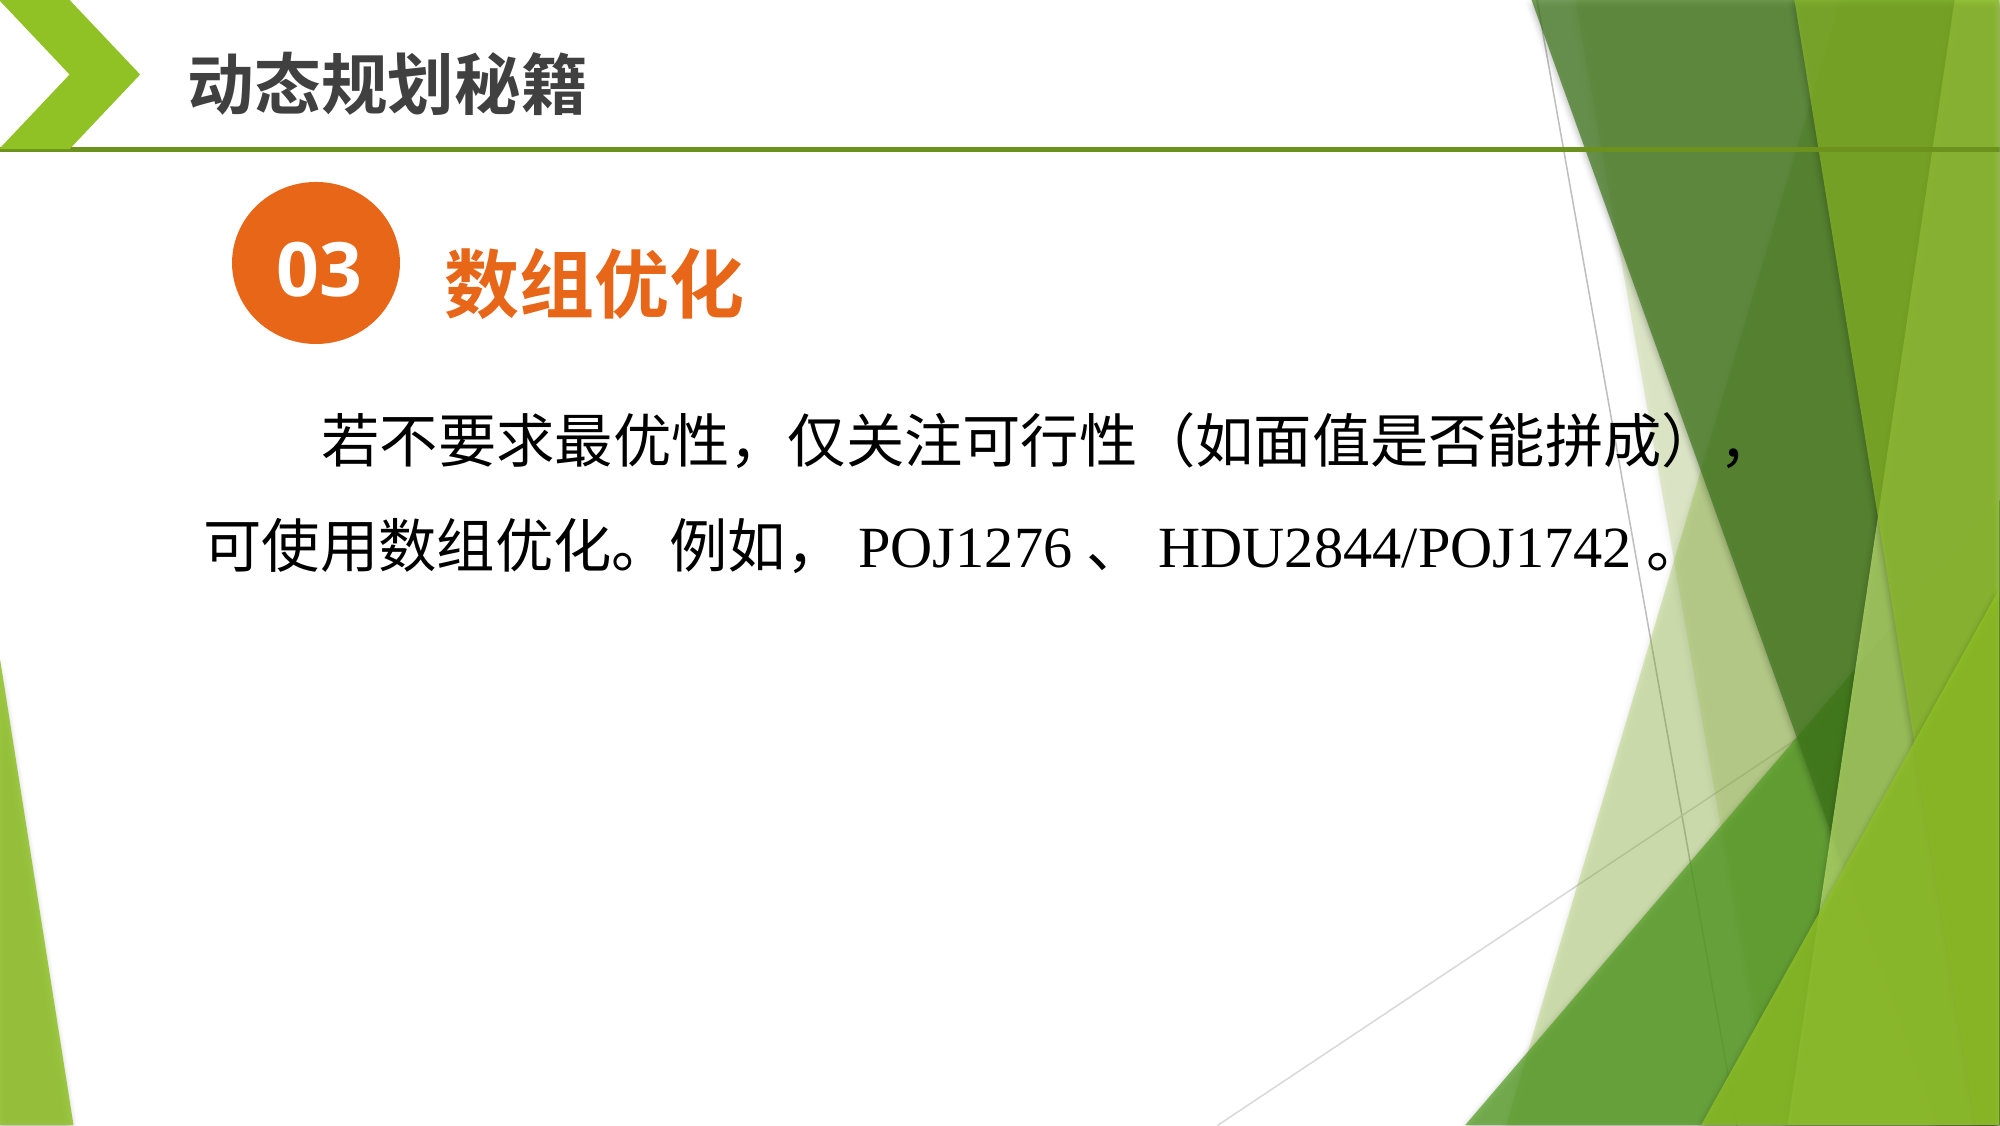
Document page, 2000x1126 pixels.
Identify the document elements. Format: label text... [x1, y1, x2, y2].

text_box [231, 181, 401, 345]
text_box [0, 0, 142, 148]
text_box 若不要求最优性，仅关注可行性（如面值是否能拼成），可使用数组优化。例如，POJ1276、HDU2844/POJ1742。 [189, 361, 1813, 587]
text_box 数组优化 [444, 192, 1426, 327]
text_box 动态规划秘籍 [173, 35, 823, 131]
